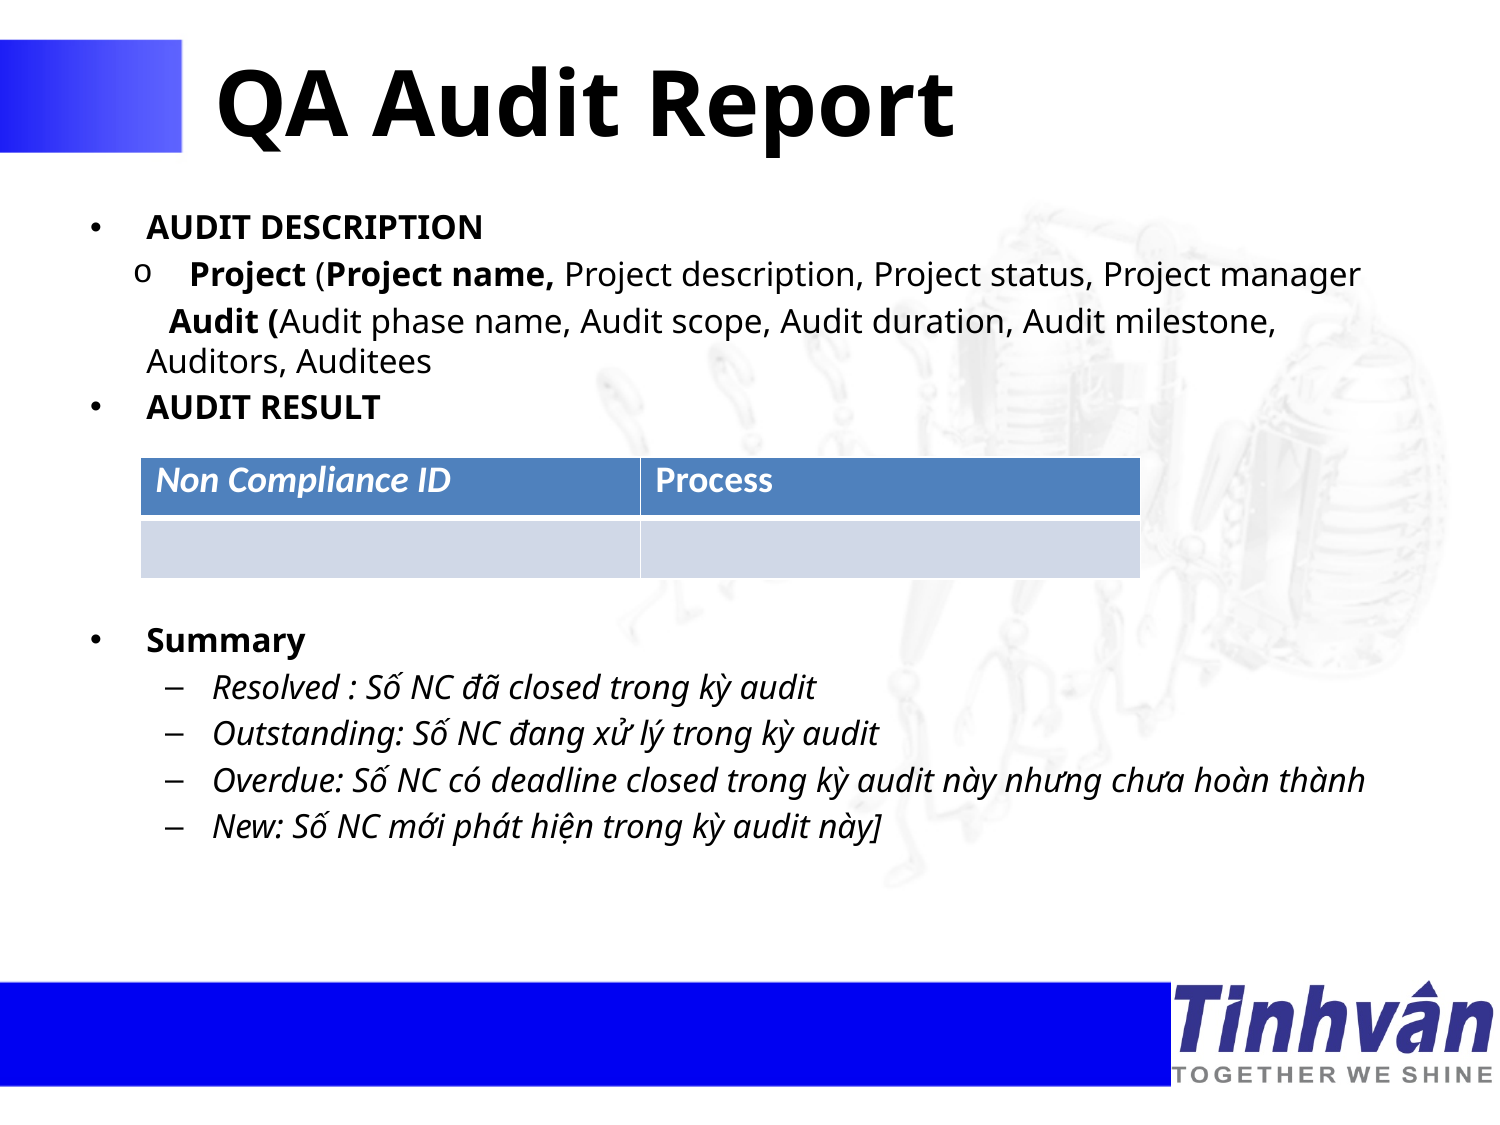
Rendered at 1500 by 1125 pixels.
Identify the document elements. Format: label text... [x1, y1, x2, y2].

table_header Process [641, 458, 1140, 515]
title QA Audit Report [198, 23, 1430, 177]
table_cell [641, 521, 1140, 578]
picture [0, 0, 1500, 1125]
list Audit description Project (Project name, Project description, Project status, Project manager Audit (Audit phase name, Audit scope, Audit duration, Audit milestone, Auditors, Auditees Audit Result Summary Resolved : Số NC đã closed trong kỳ audit Outstanding: Số NC đang xử lý trong kỳ audit Overdue: Số NC có deadline closed trong kỳ audit này nhưng chưa hoàn thành New: Số NC mới phát hiện trong kỳ audit này] [74, 198, 1430, 973]
table_cell [141, 521, 640, 578]
table_header Non Compliance ID [141, 458, 640, 515]
